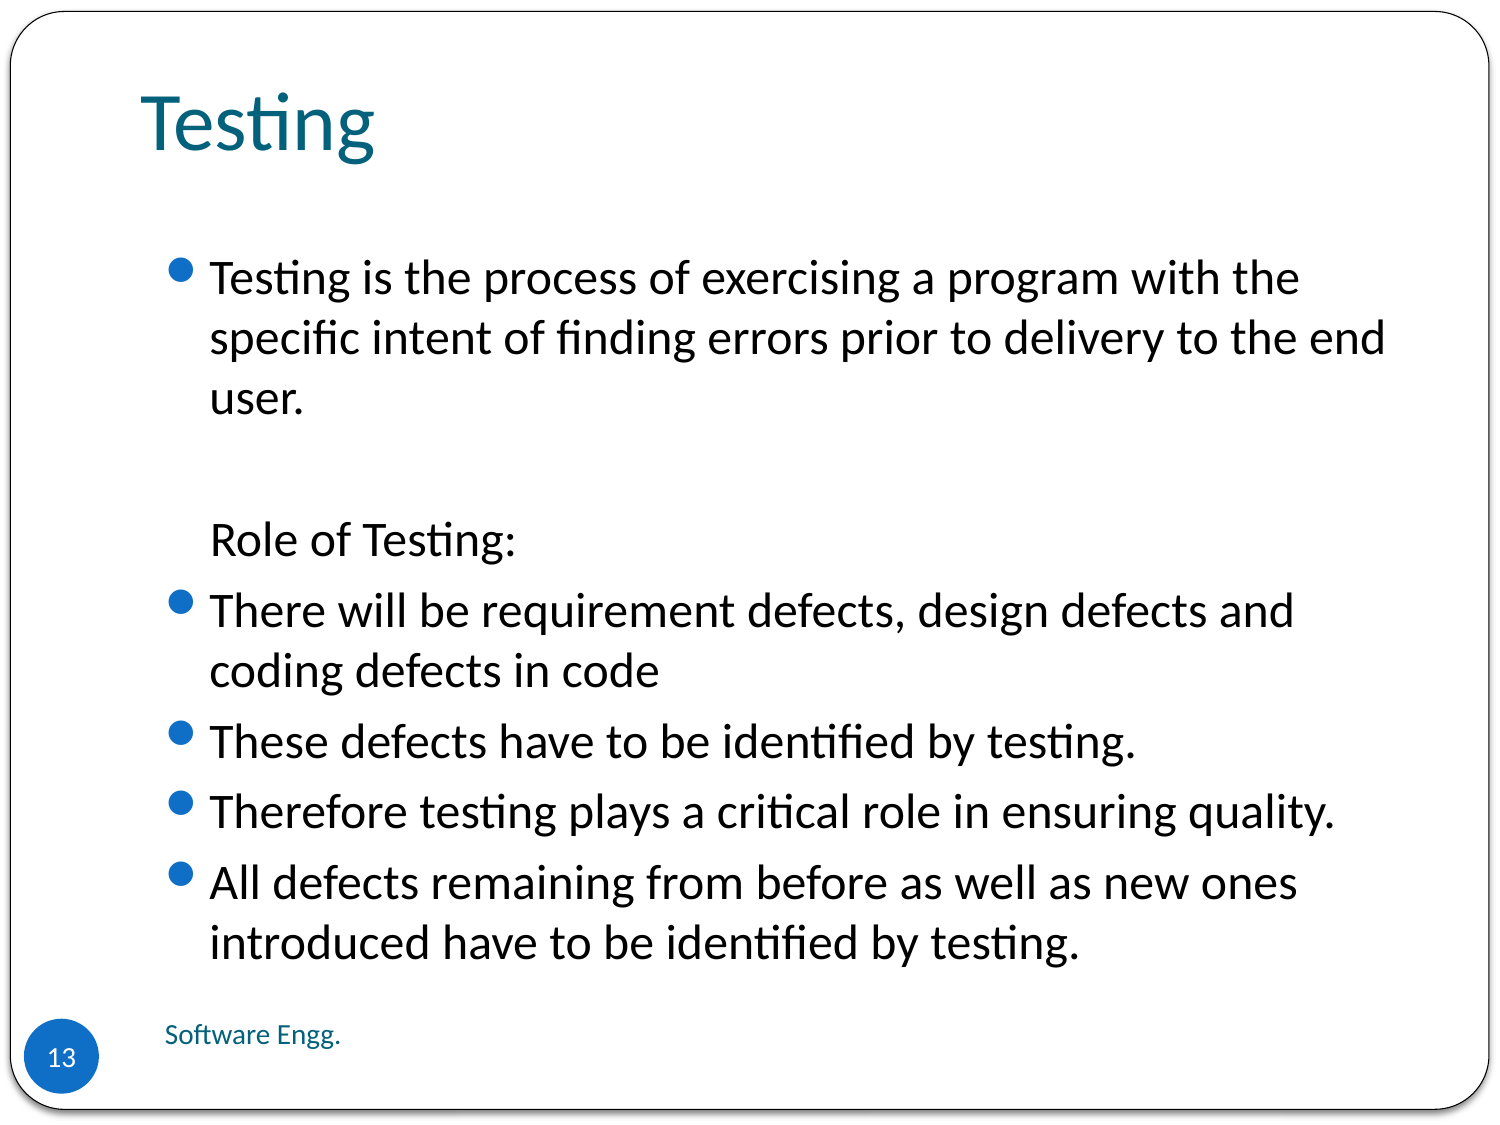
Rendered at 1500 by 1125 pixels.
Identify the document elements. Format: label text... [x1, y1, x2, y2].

footer Software Engg. [150, 1012, 800, 1088]
list Testing is the process of exercising a program with the specific intent of finding errors prior to delivery to the end user. Role of Testing: There will be requirement defects, design defects and coding defects in code These defects have to be identified by testing. Therefore testing plays a critical role in ensuring quality. All defects remaining from before as well as new ones introduced have to be identified by testing. [149, 237, 1426, 988]
title Testing [124, 62, 1351, 183]
slide_number 13 [23, 1018, 99, 1094]
